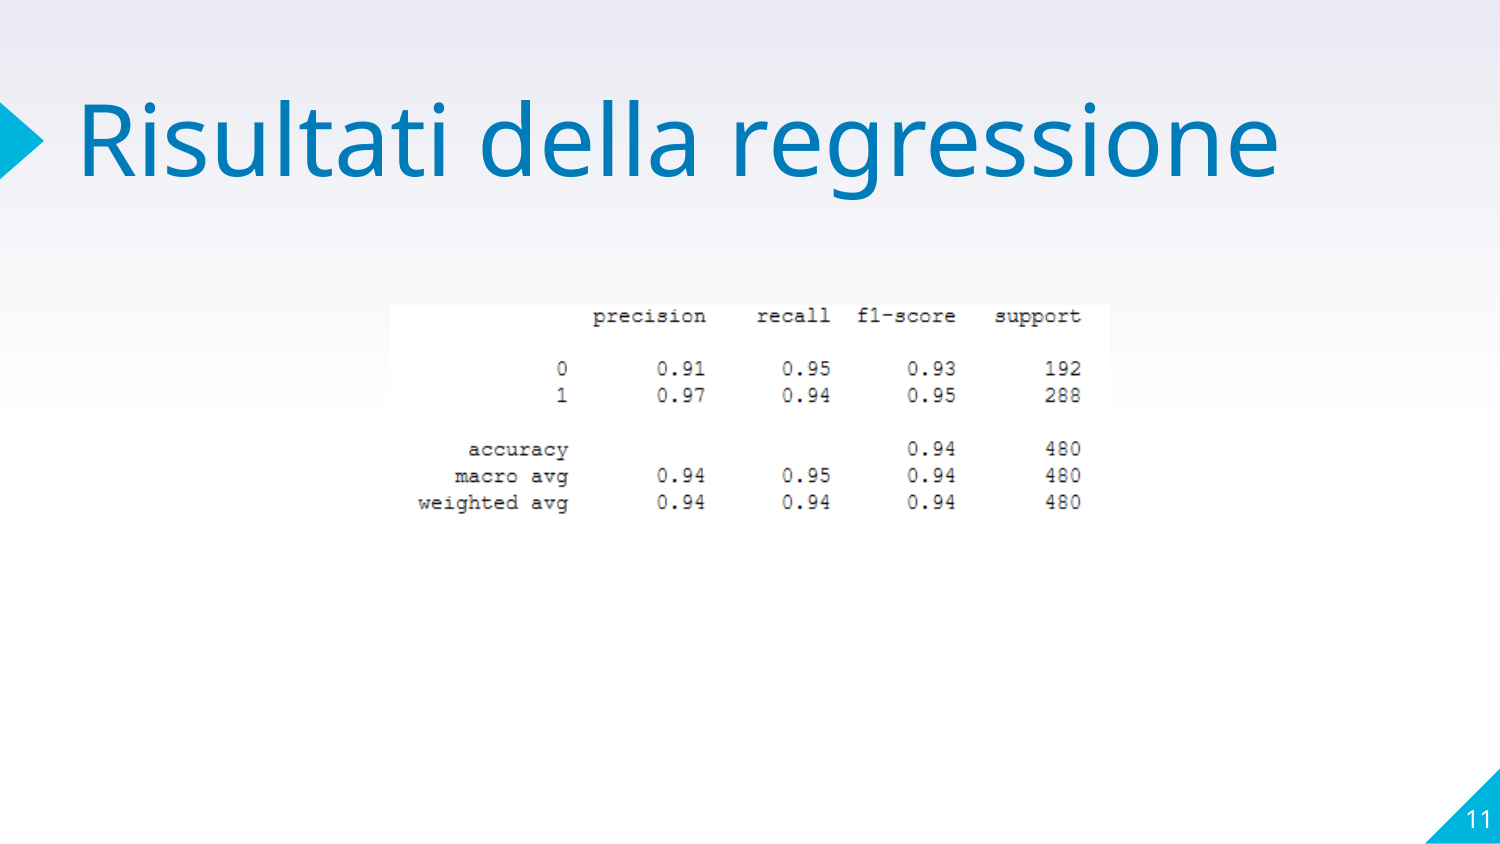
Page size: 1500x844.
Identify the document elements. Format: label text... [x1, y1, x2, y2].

picture [390, 305, 1110, 539]
title Risultati della regressione [75, 99, 1419, 277]
slide_number 11 [1418, 760, 1494, 838]
